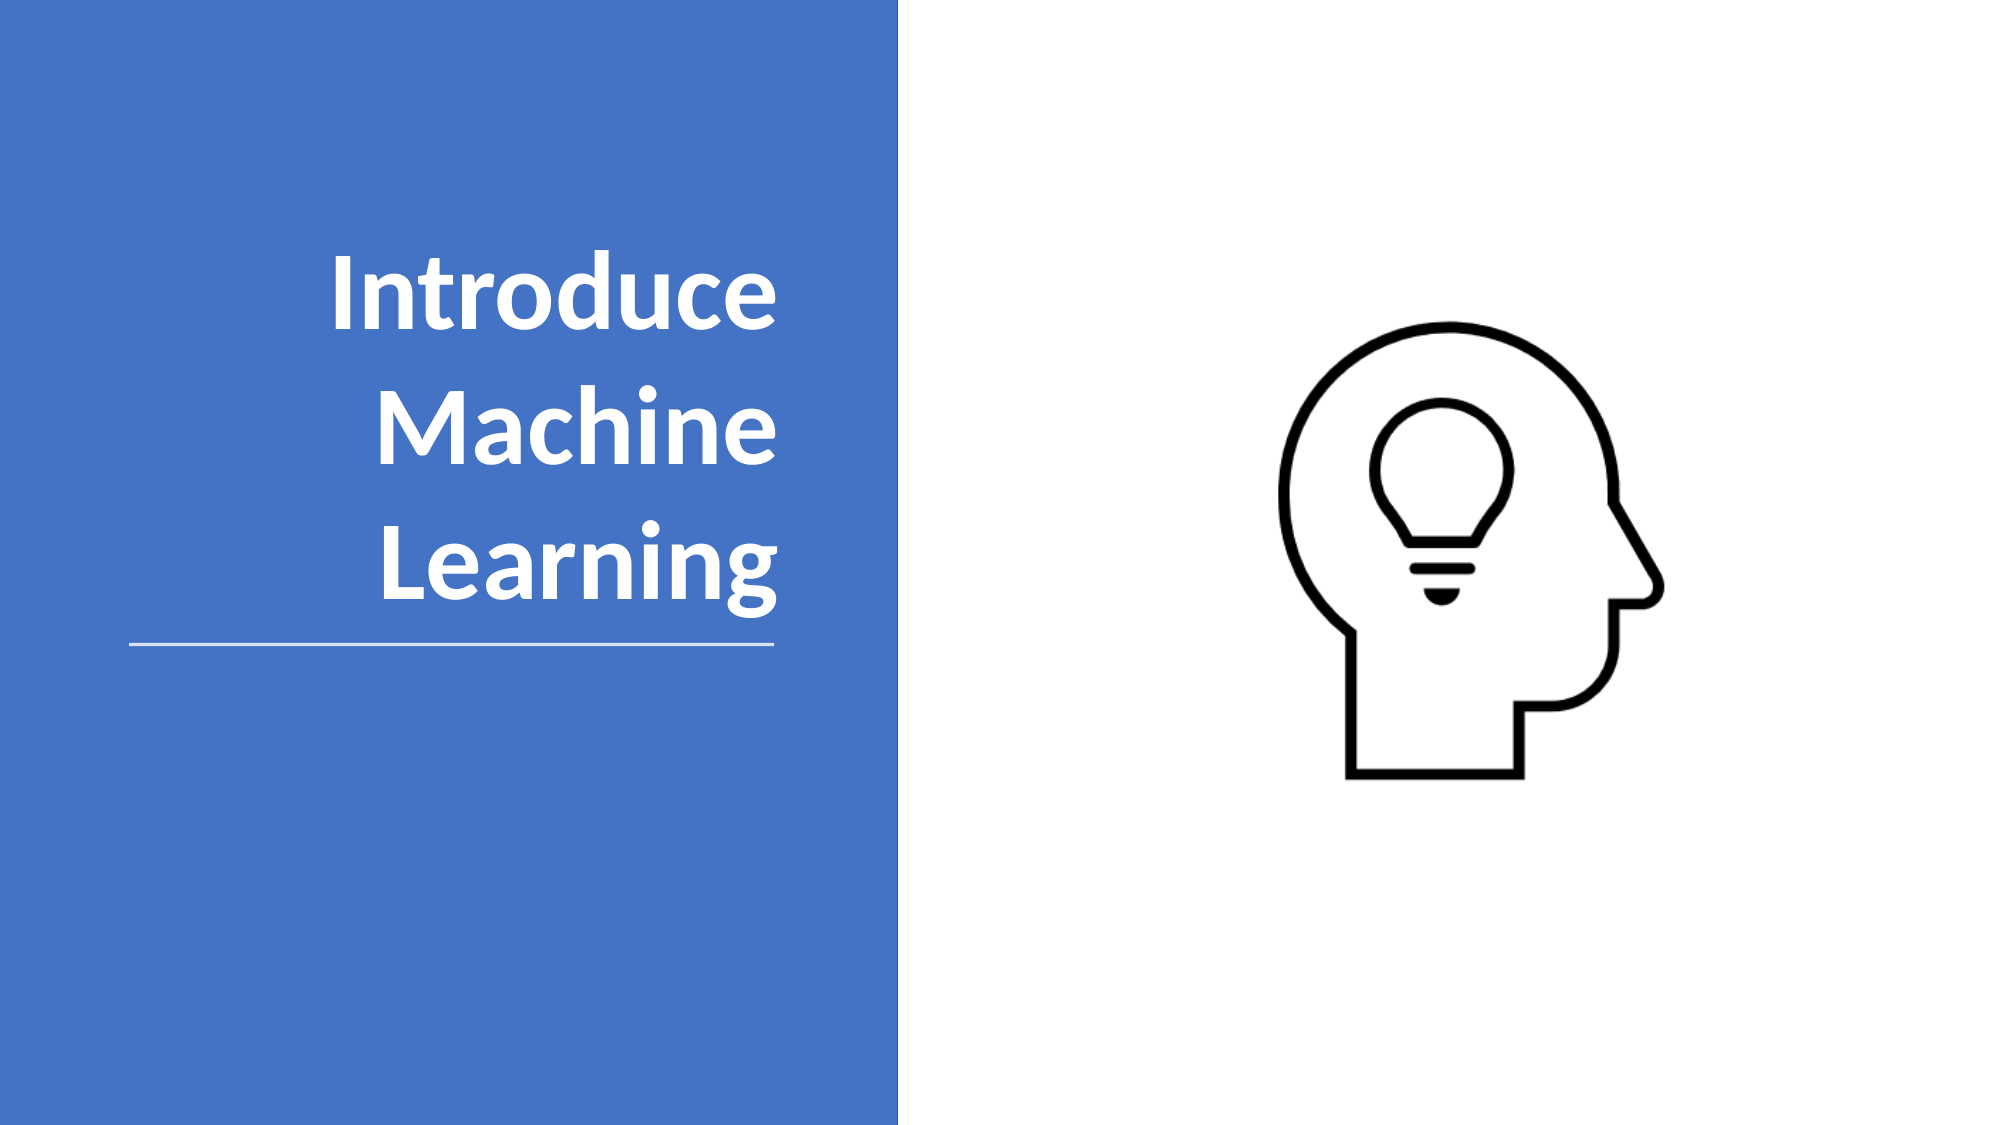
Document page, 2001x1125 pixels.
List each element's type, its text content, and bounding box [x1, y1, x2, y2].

text_box [0, 0, 898, 1125]
text_box Introduce Machine Learning [104, 131, 795, 630]
picture [1199, 290, 1744, 835]
